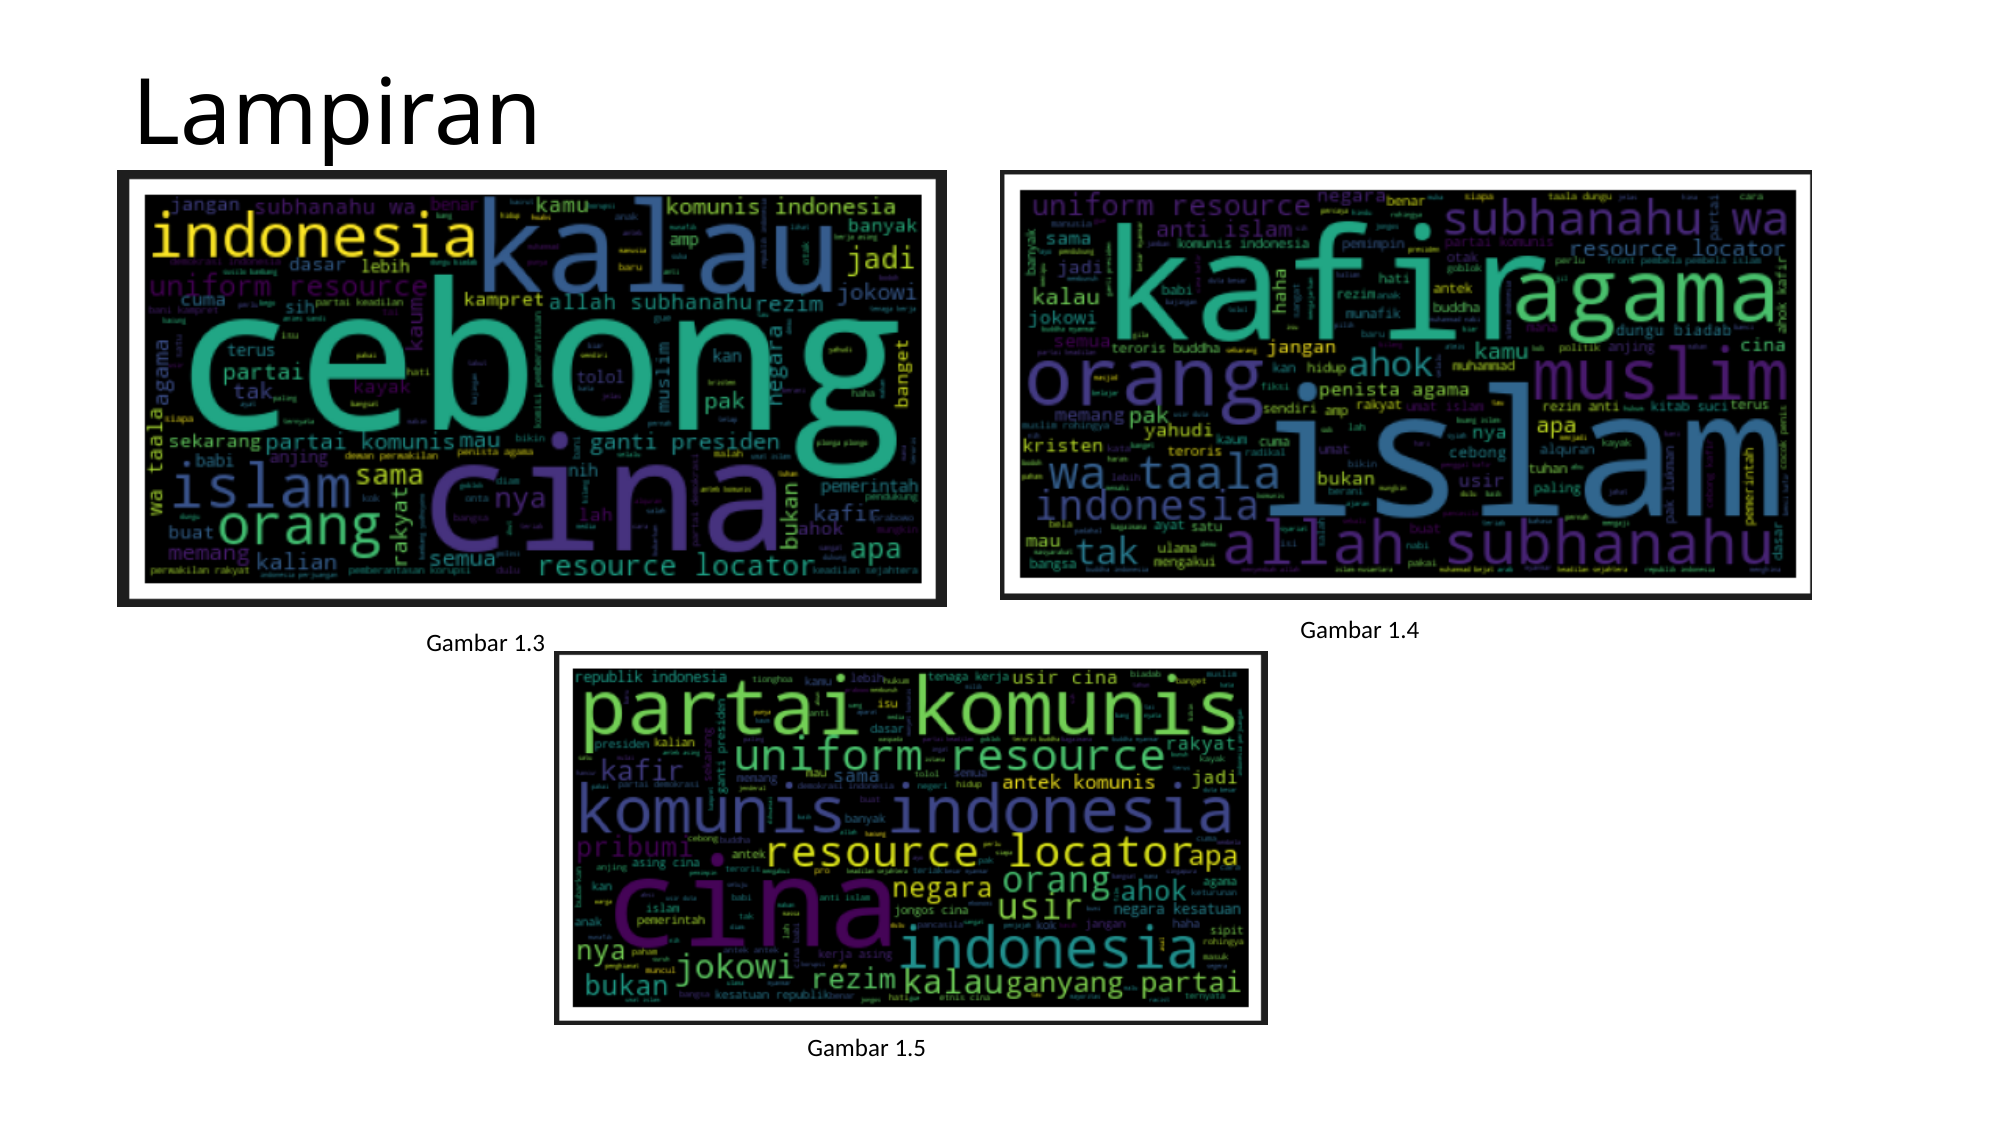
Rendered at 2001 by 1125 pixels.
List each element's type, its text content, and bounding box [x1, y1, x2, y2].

title Lampiran [117, 6, 1843, 224]
text_box Gambar 1.5 [792, 1025, 1034, 1069]
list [117, 170, 947, 607]
picture [553, 651, 1268, 1025]
text_box Gambar 1.3 [411, 619, 653, 664]
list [1000, 170, 1812, 600]
text_box Gambar 1.4 [1285, 606, 1527, 651]
